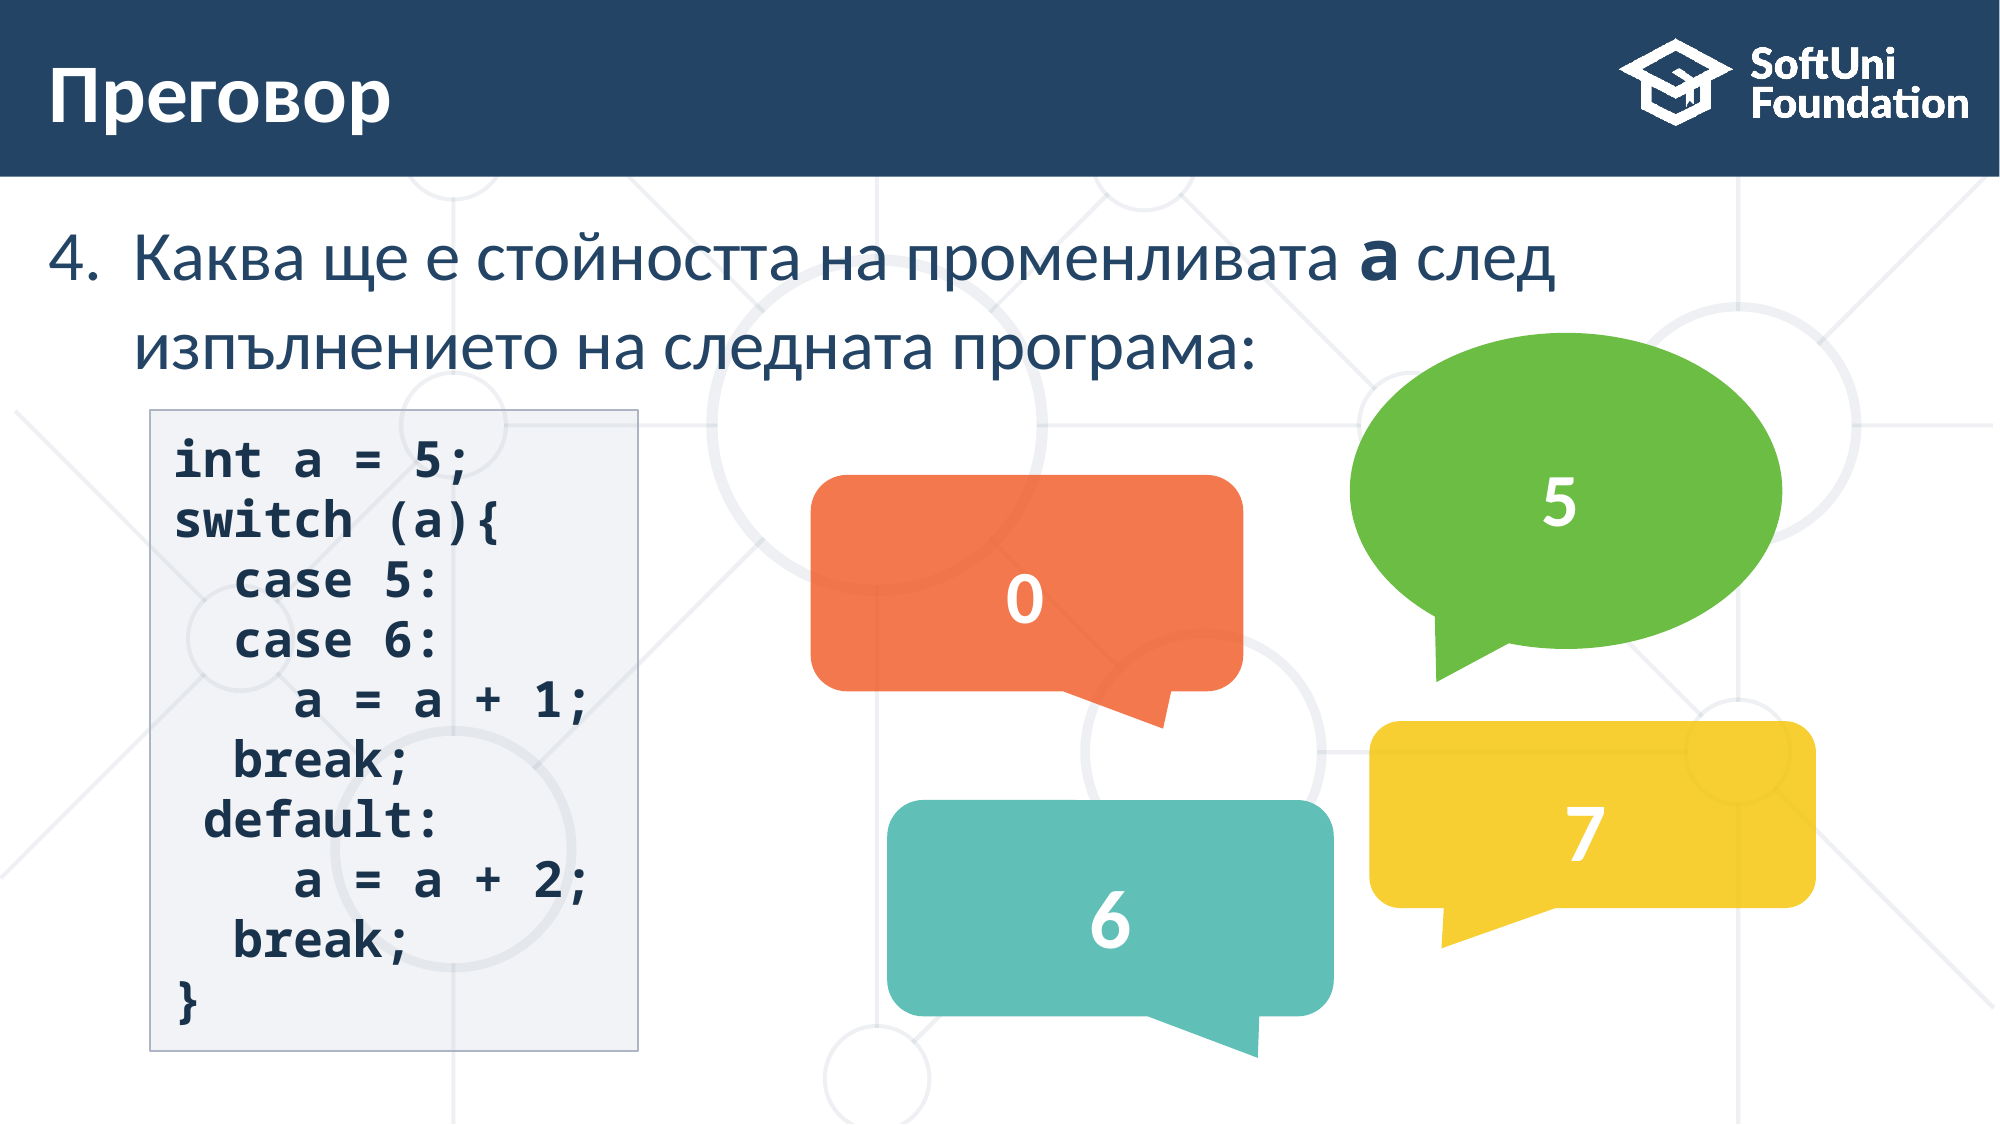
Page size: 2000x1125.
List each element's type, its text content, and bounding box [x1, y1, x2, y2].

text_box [886, 799, 1334, 1017]
list Каква ще е стойността на променливата а след изпълнението на следната програма: [31, 200, 1969, 1051]
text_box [1364, 720, 1817, 909]
picture [1618, 38, 1968, 126]
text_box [1349, 332, 1783, 650]
list int a = 5; switch (a){ case 5: case 6: a = a + 1; break; default: a = a + 2; break; } [149, 409, 639, 1052]
title Преговор [31, 16, 1591, 162]
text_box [810, 474, 1244, 692]
